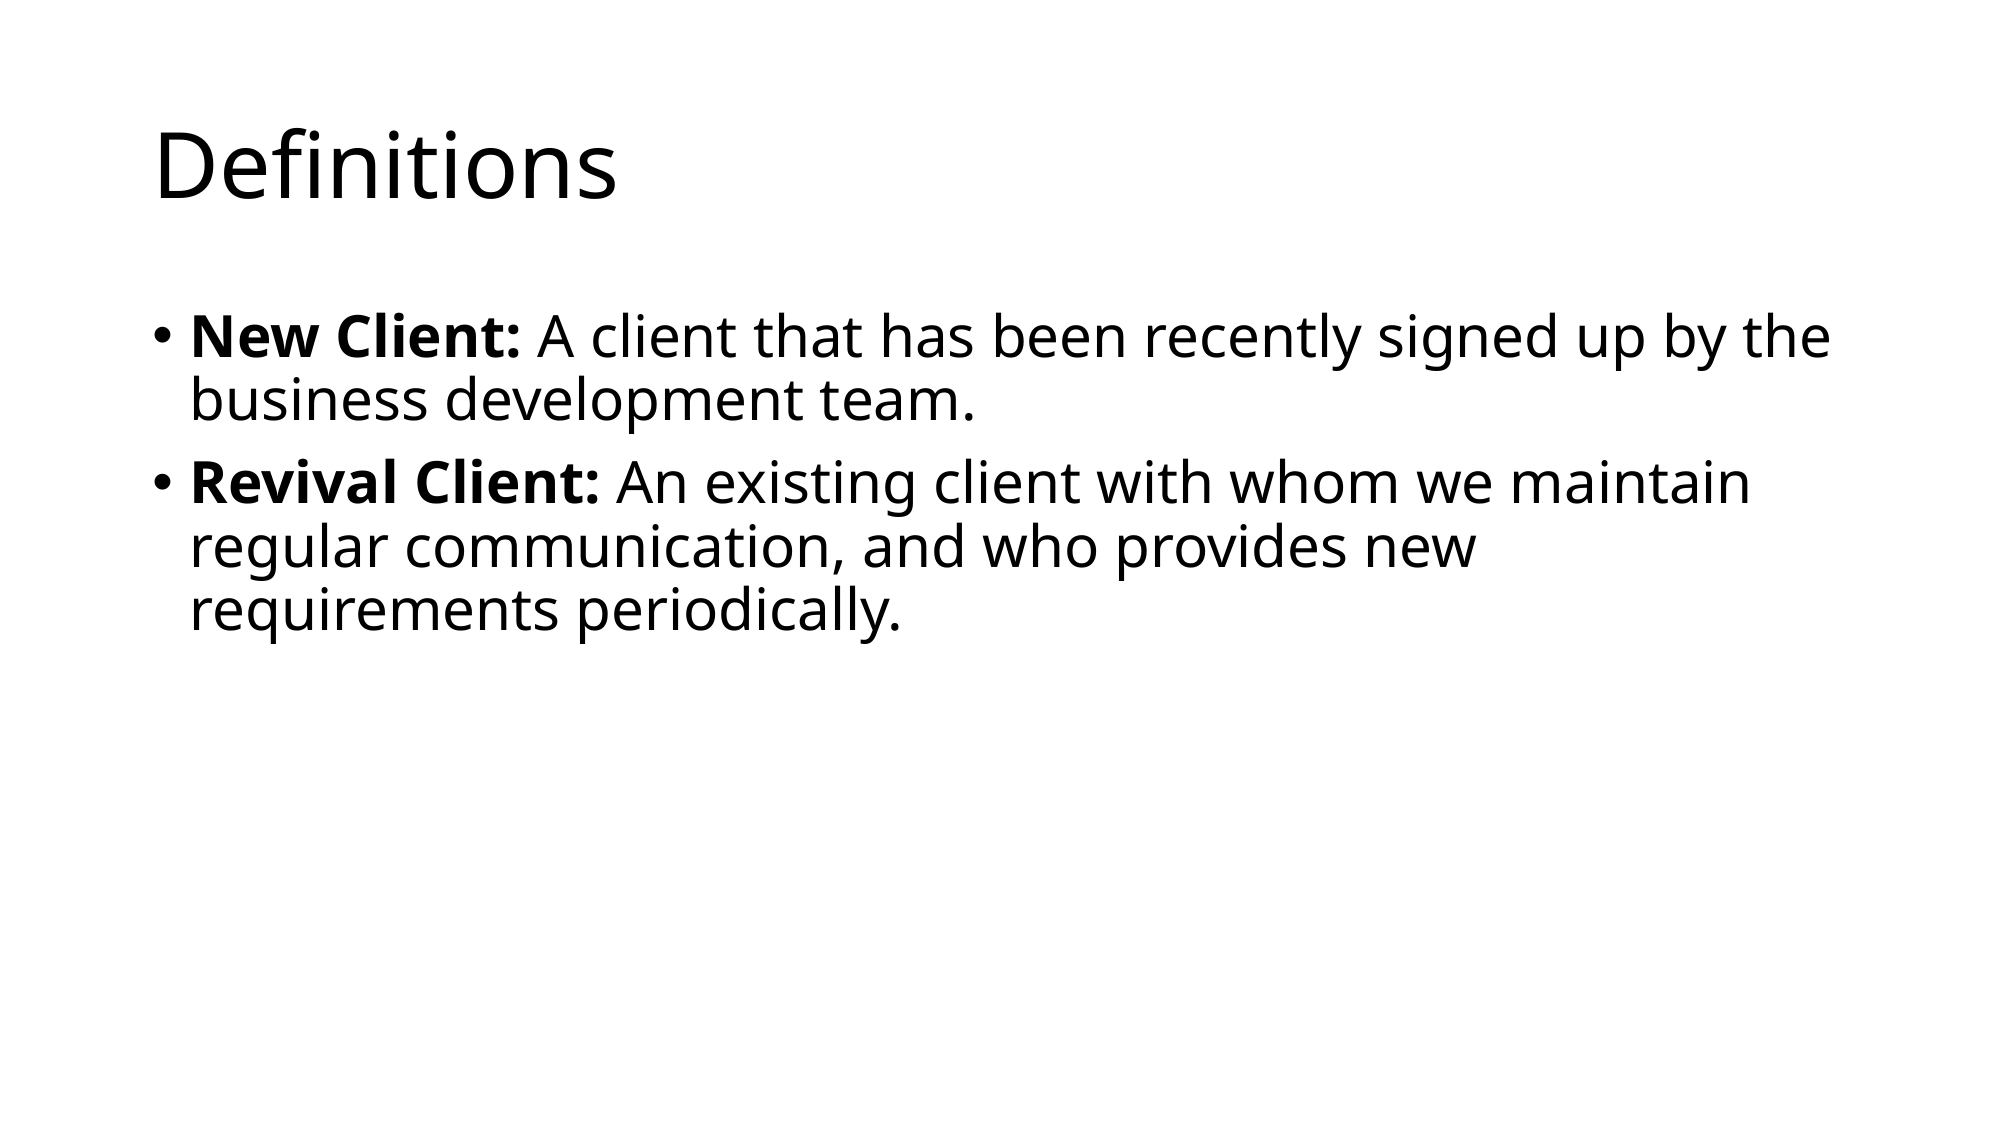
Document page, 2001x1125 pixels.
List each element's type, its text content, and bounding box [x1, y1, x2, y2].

list New Client: A client that has been recently signed up by the business development team. Revival Client: An existing client with whom we maintain regular communication, and who provides new requirements periodically. [137, 299, 1863, 1014]
title Definitions [137, 59, 1863, 278]
